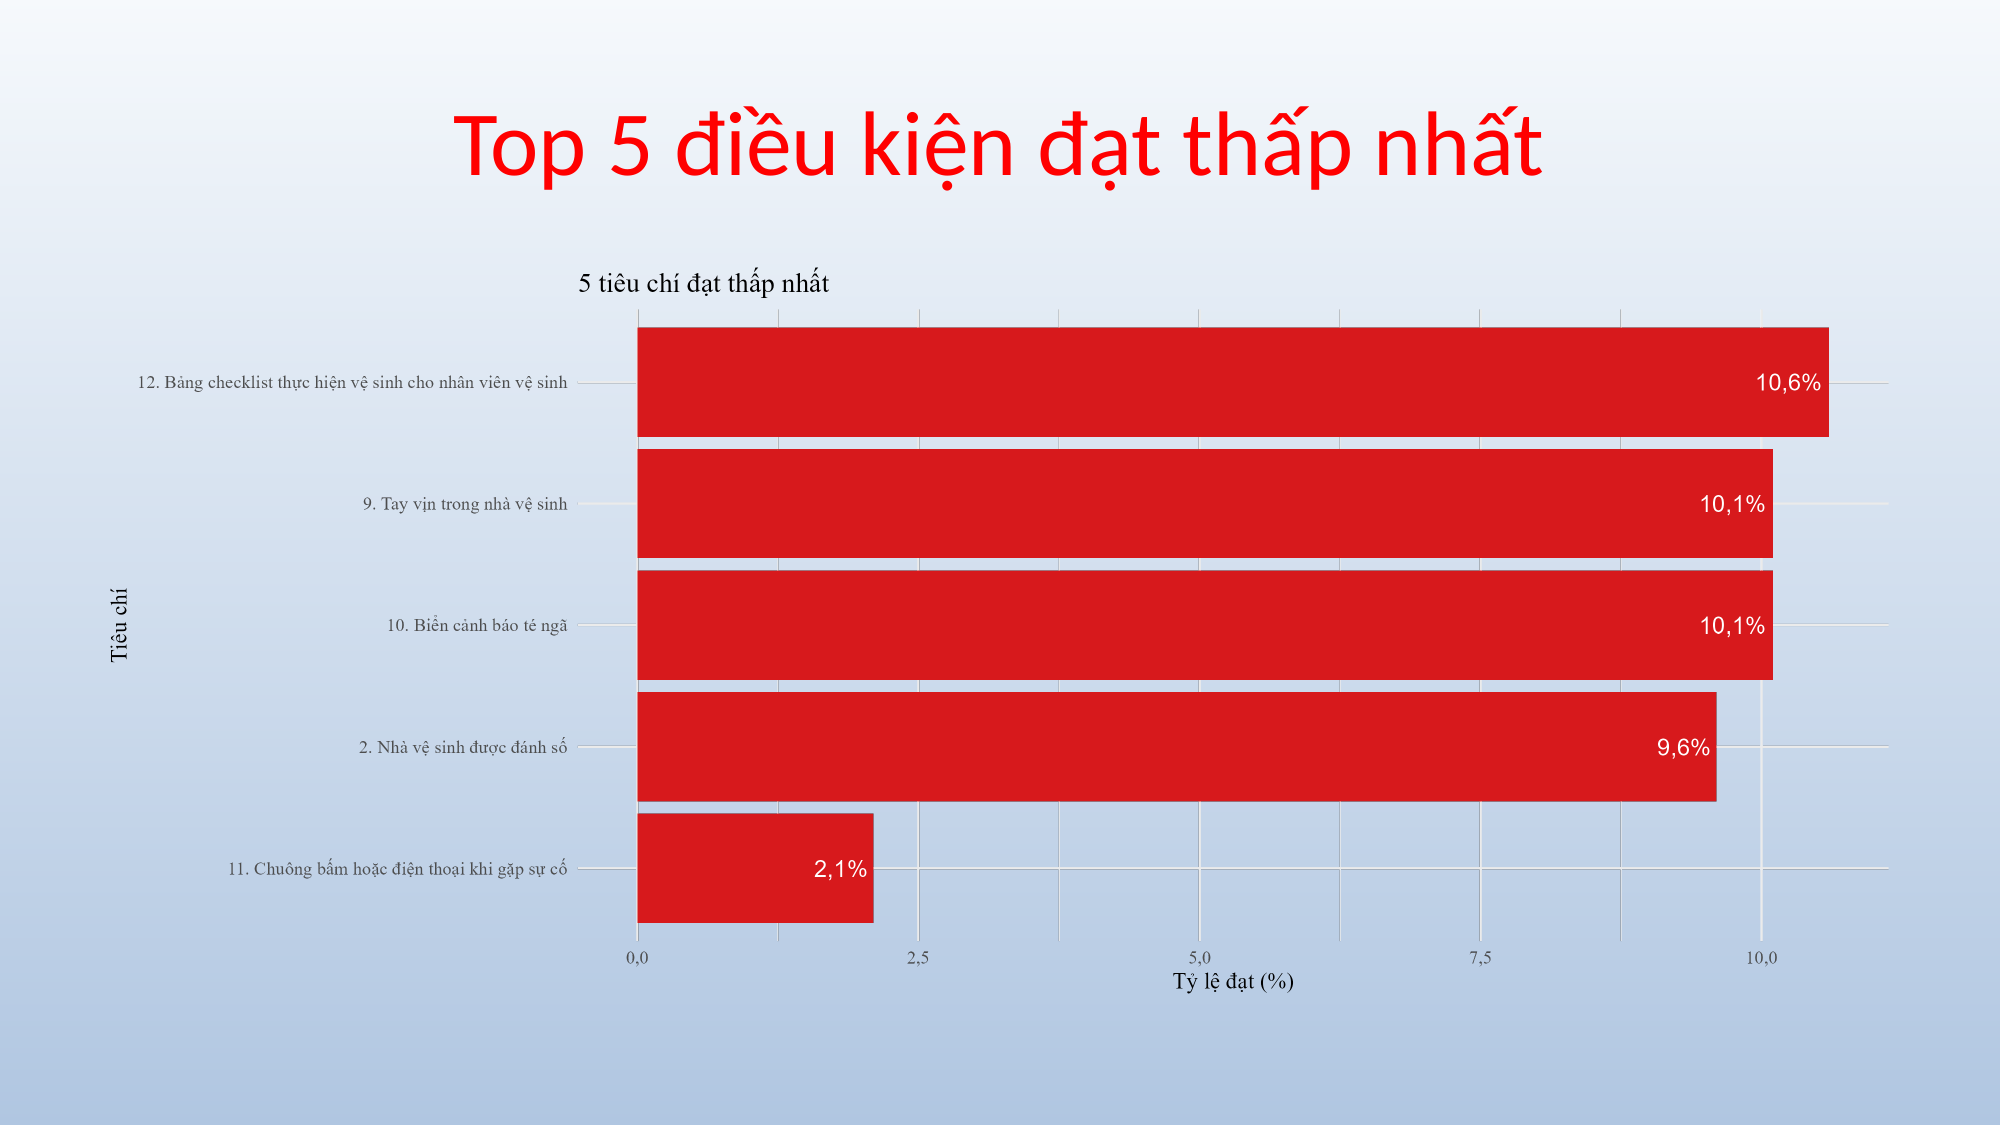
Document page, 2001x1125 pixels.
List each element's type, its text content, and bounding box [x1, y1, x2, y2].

title Top 5 điều kiện đạt thấp nhất [99, 45, 1900, 233]
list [99, 262, 1901, 1006]
